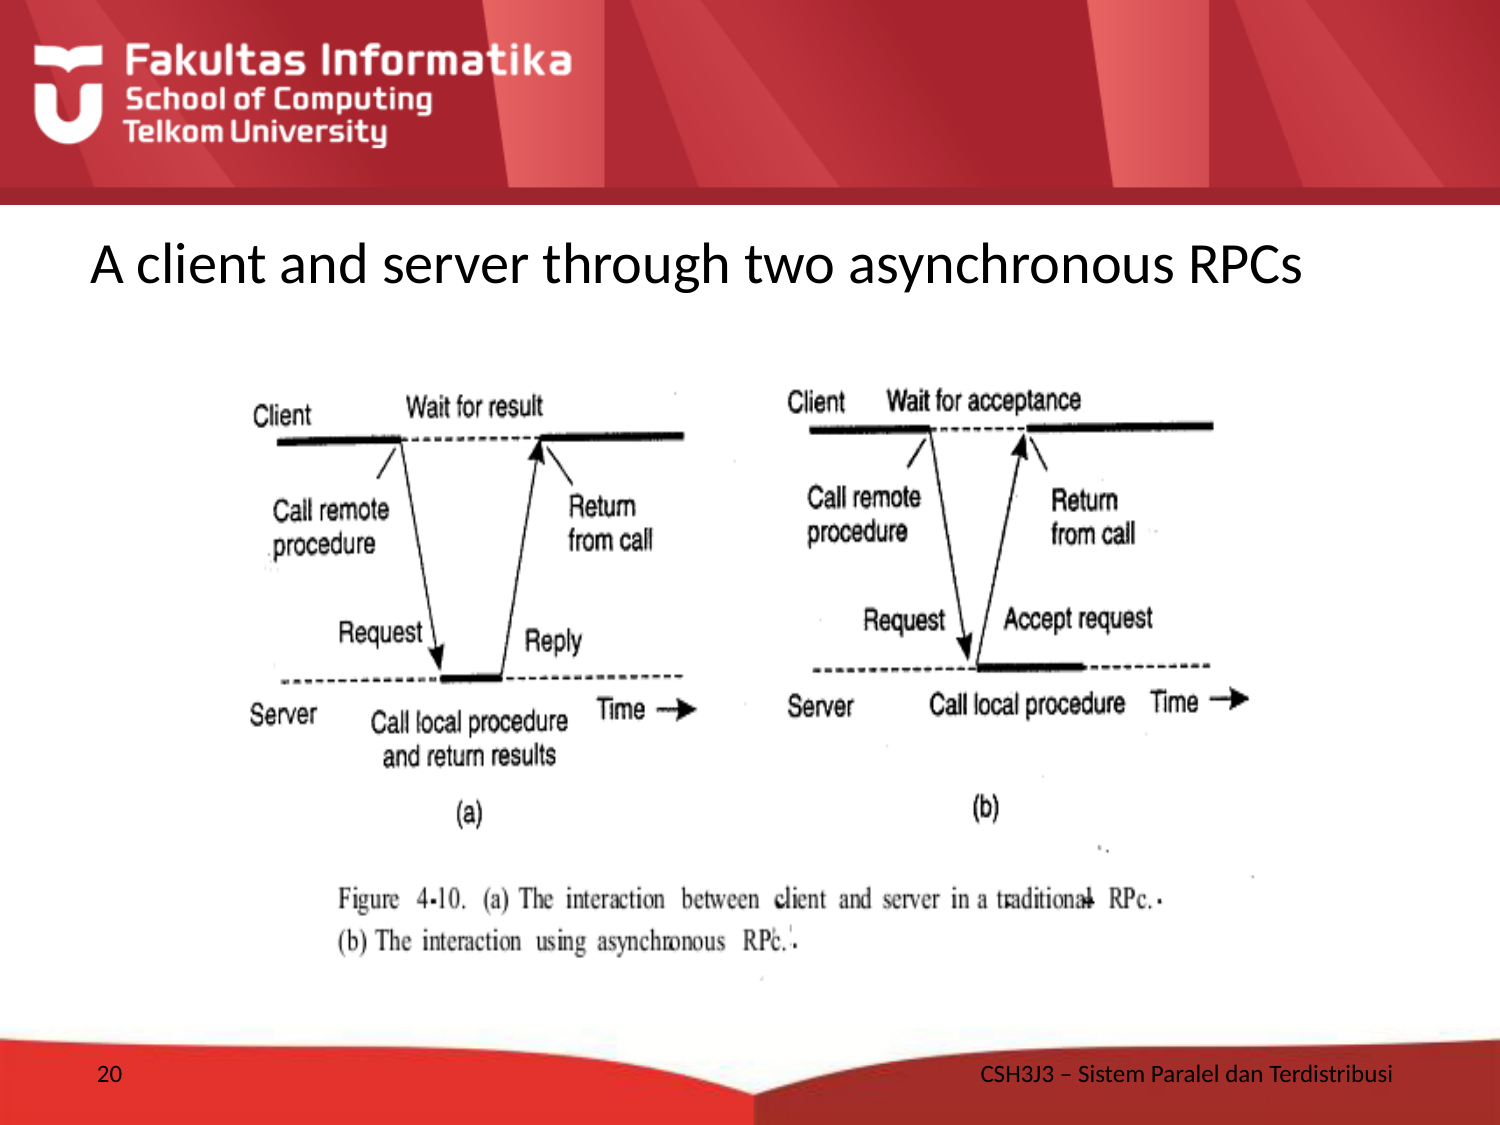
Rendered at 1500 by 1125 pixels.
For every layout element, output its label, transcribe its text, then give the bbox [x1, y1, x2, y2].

picture [237, 371, 1263, 993]
title A client and server through two asynchronous RPCs [75, 212, 1425, 308]
footer CSH3J3 – Sistem Paralel dan Terdistribusi [950, 1042, 1425, 1103]
slide_number 20 [75, 1042, 138, 1103]
picture [0, 0, 1500, 205]
picture [0, 1024, 1500, 1125]
